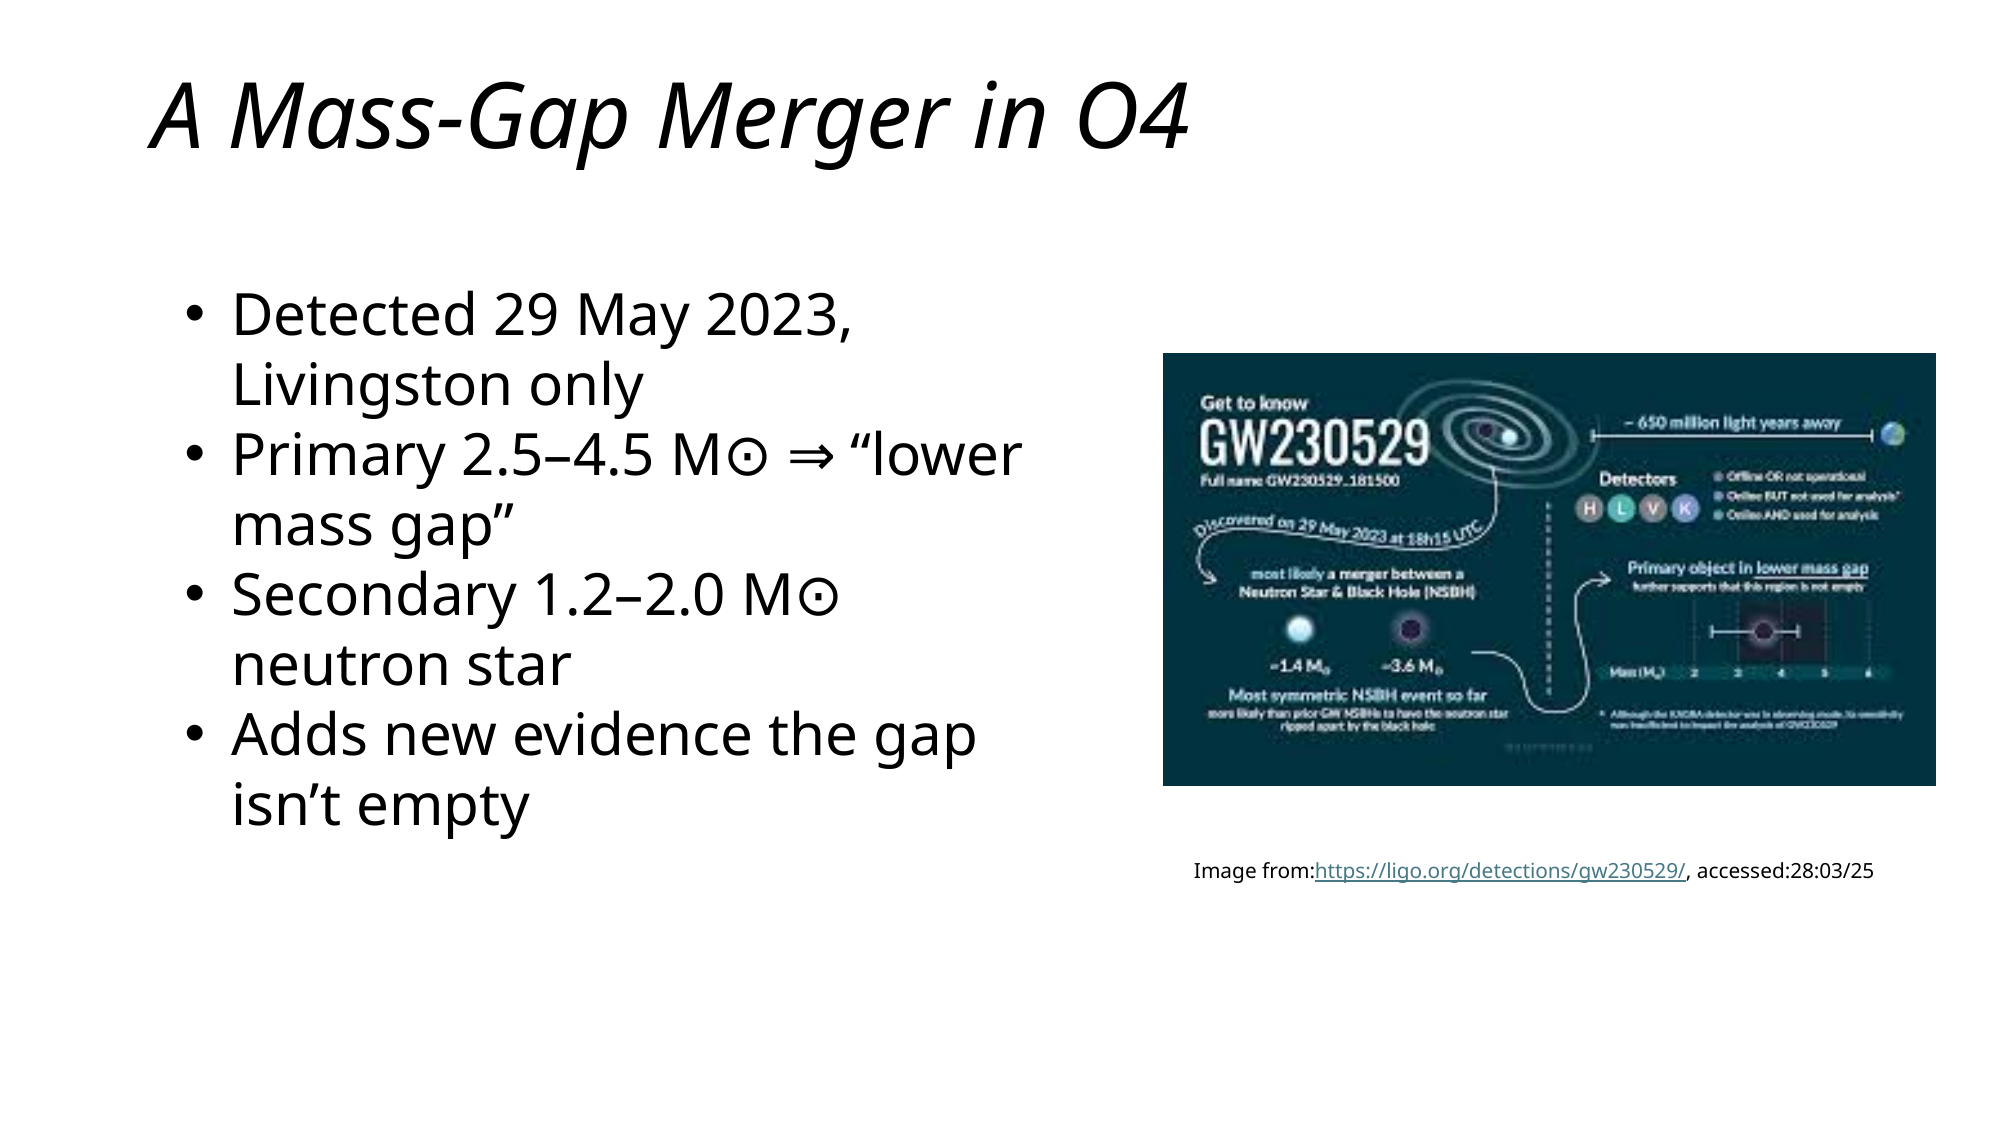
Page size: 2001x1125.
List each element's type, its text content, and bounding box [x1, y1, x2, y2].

title A Mass‑Gap Merger in O4 [137, 59, 1863, 278]
text_box Detected 29 May 2023, Livingston only Primary 2.5–4.5 M⊙ ⇒ “lower mass gap” Secondary 1.2–2.0 M⊙ neutron star Adds new evidence the gap isn’t empty [169, 270, 1079, 960]
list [1162, 353, 1937, 787]
text_box Image from:https://ligo.org/detections/gw230529/, accessed:28:03/25 [1178, 850, 1924, 894]
